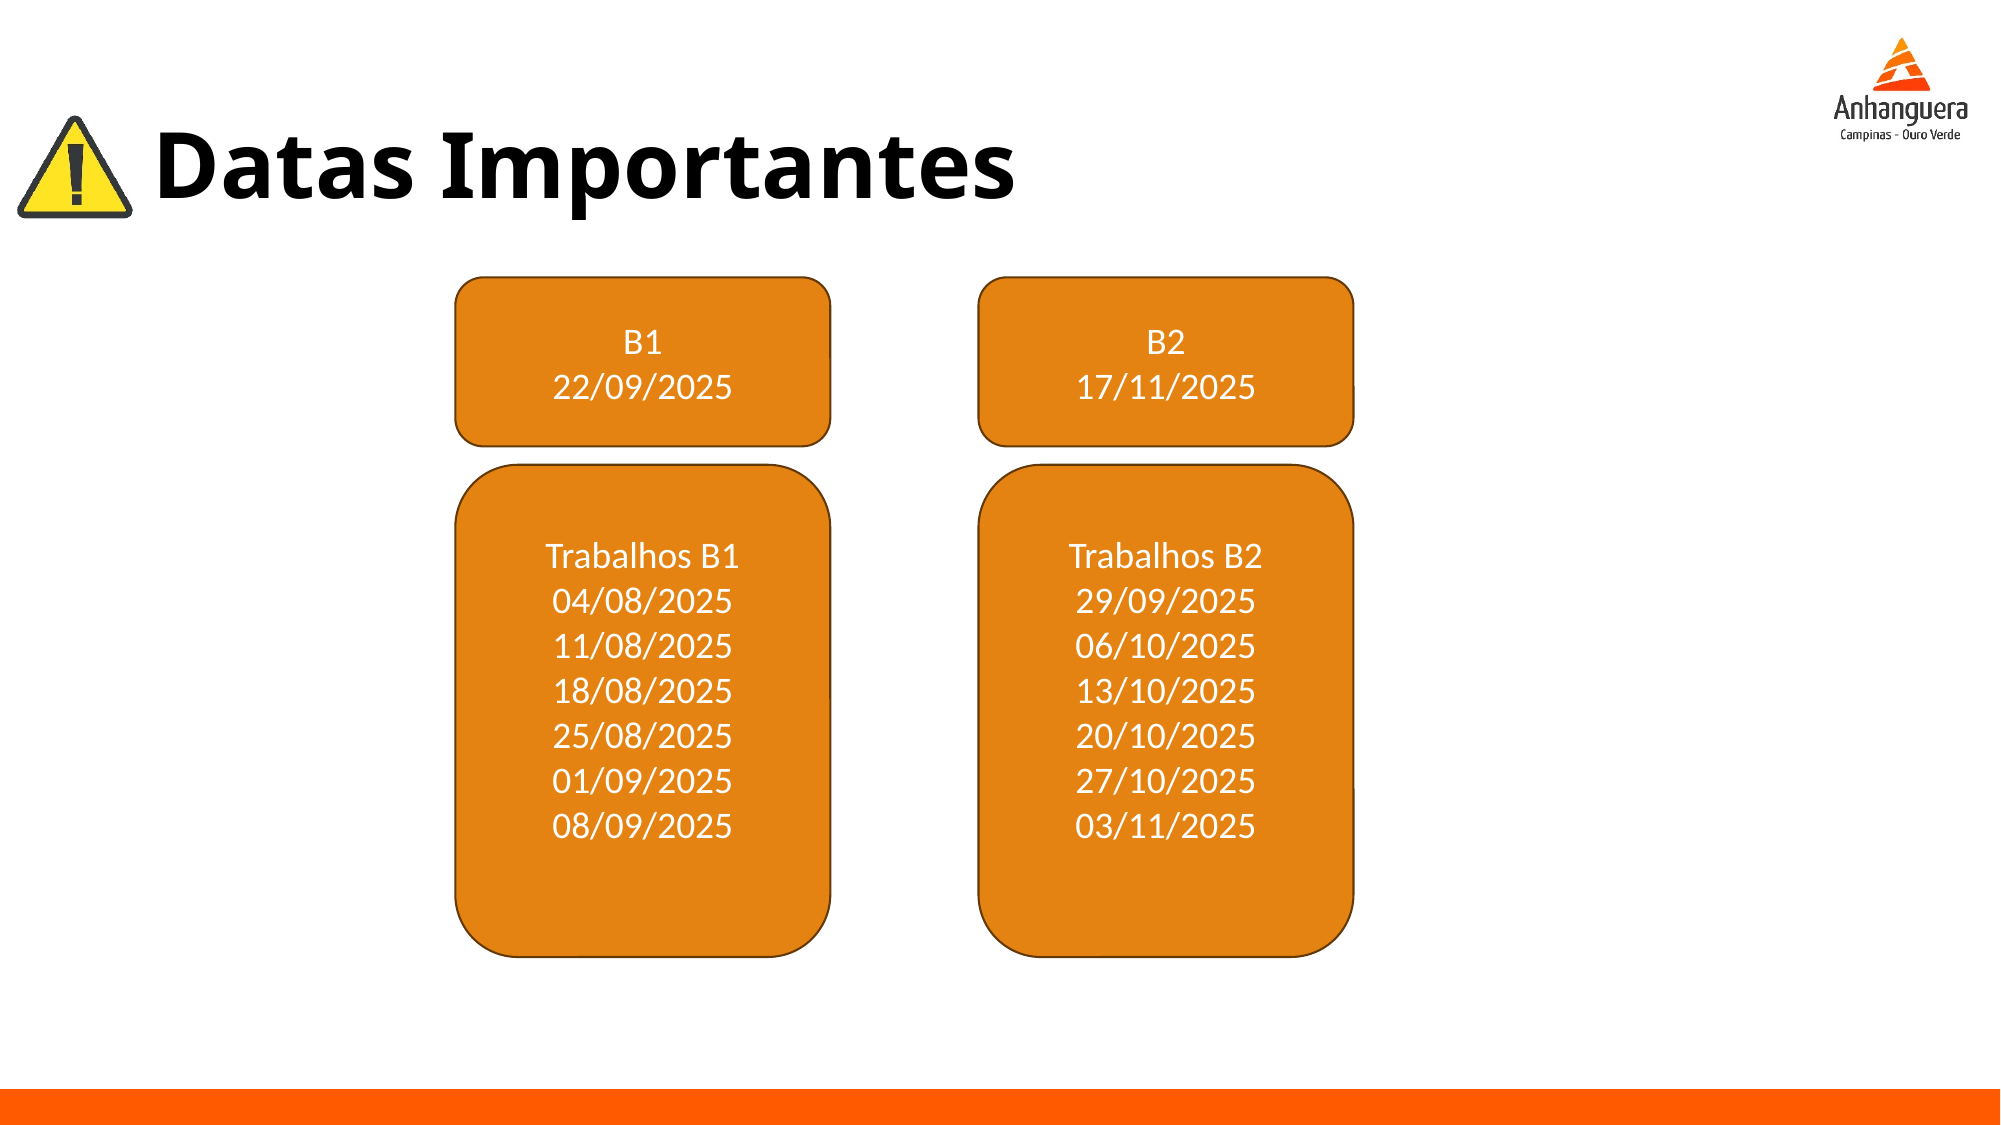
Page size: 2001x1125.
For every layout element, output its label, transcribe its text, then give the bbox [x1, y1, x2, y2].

text_box B1 22/09/2025 [454, 276, 832, 448]
text_box Trabalhos B1 04/08/2025 11/08/2025 18/08/2025 25/08/2025 01/09/2025 08/09/2025 [454, 463, 832, 959]
text_box B2 17/11/2025 [977, 276, 1355, 448]
text_box Trabalhos B2 29/09/2025 06/10/2025 13/10/2025 20/10/2025 27/10/2025 03/11/2025 [977, 463, 1355, 959]
title Datas Importantes [137, 59, 1863, 278]
picture [1826, 22, 1974, 170]
picture [11, 110, 138, 223]
